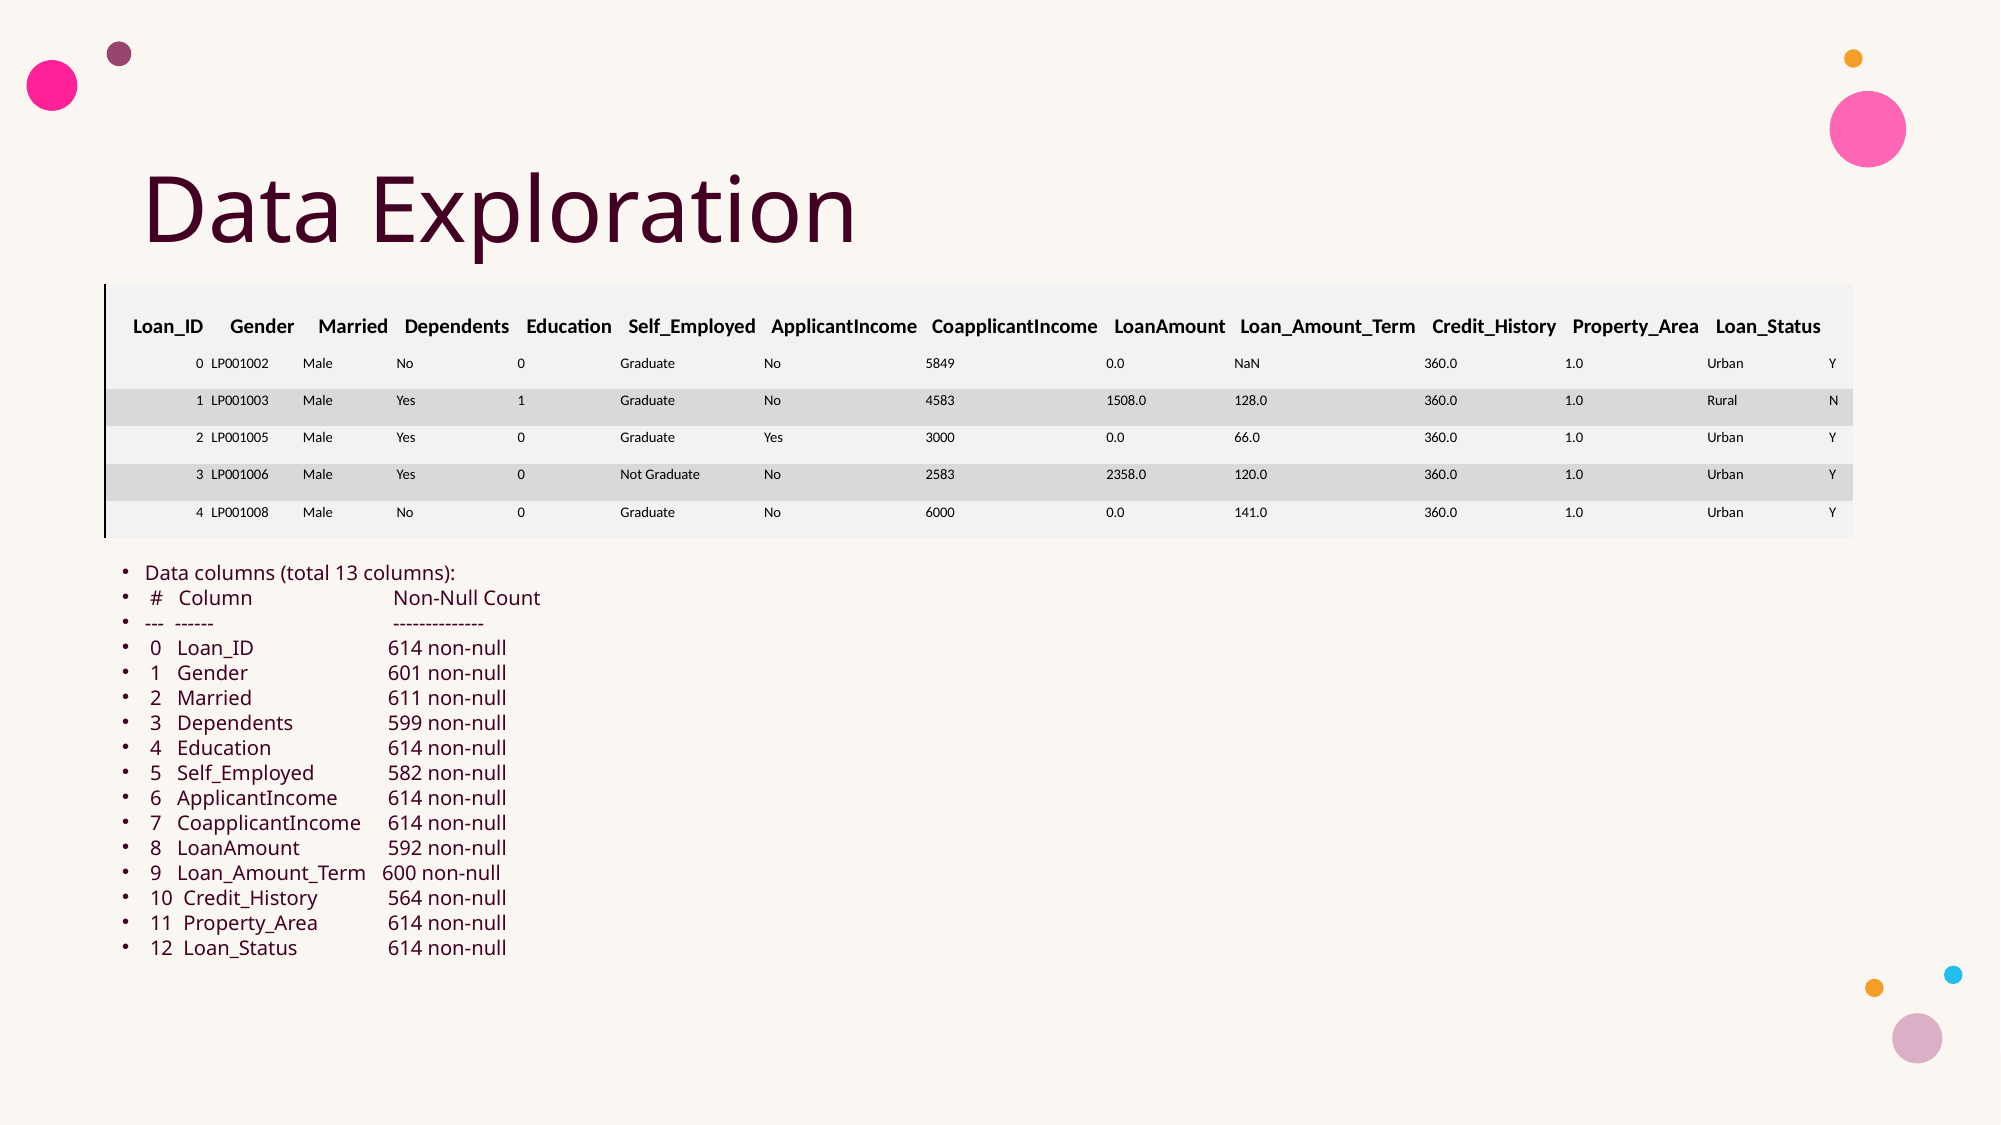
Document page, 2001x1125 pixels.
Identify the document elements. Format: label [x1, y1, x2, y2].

text_box [0, 0, 2000, 1125]
text_box [26, 41, 1963, 1064]
